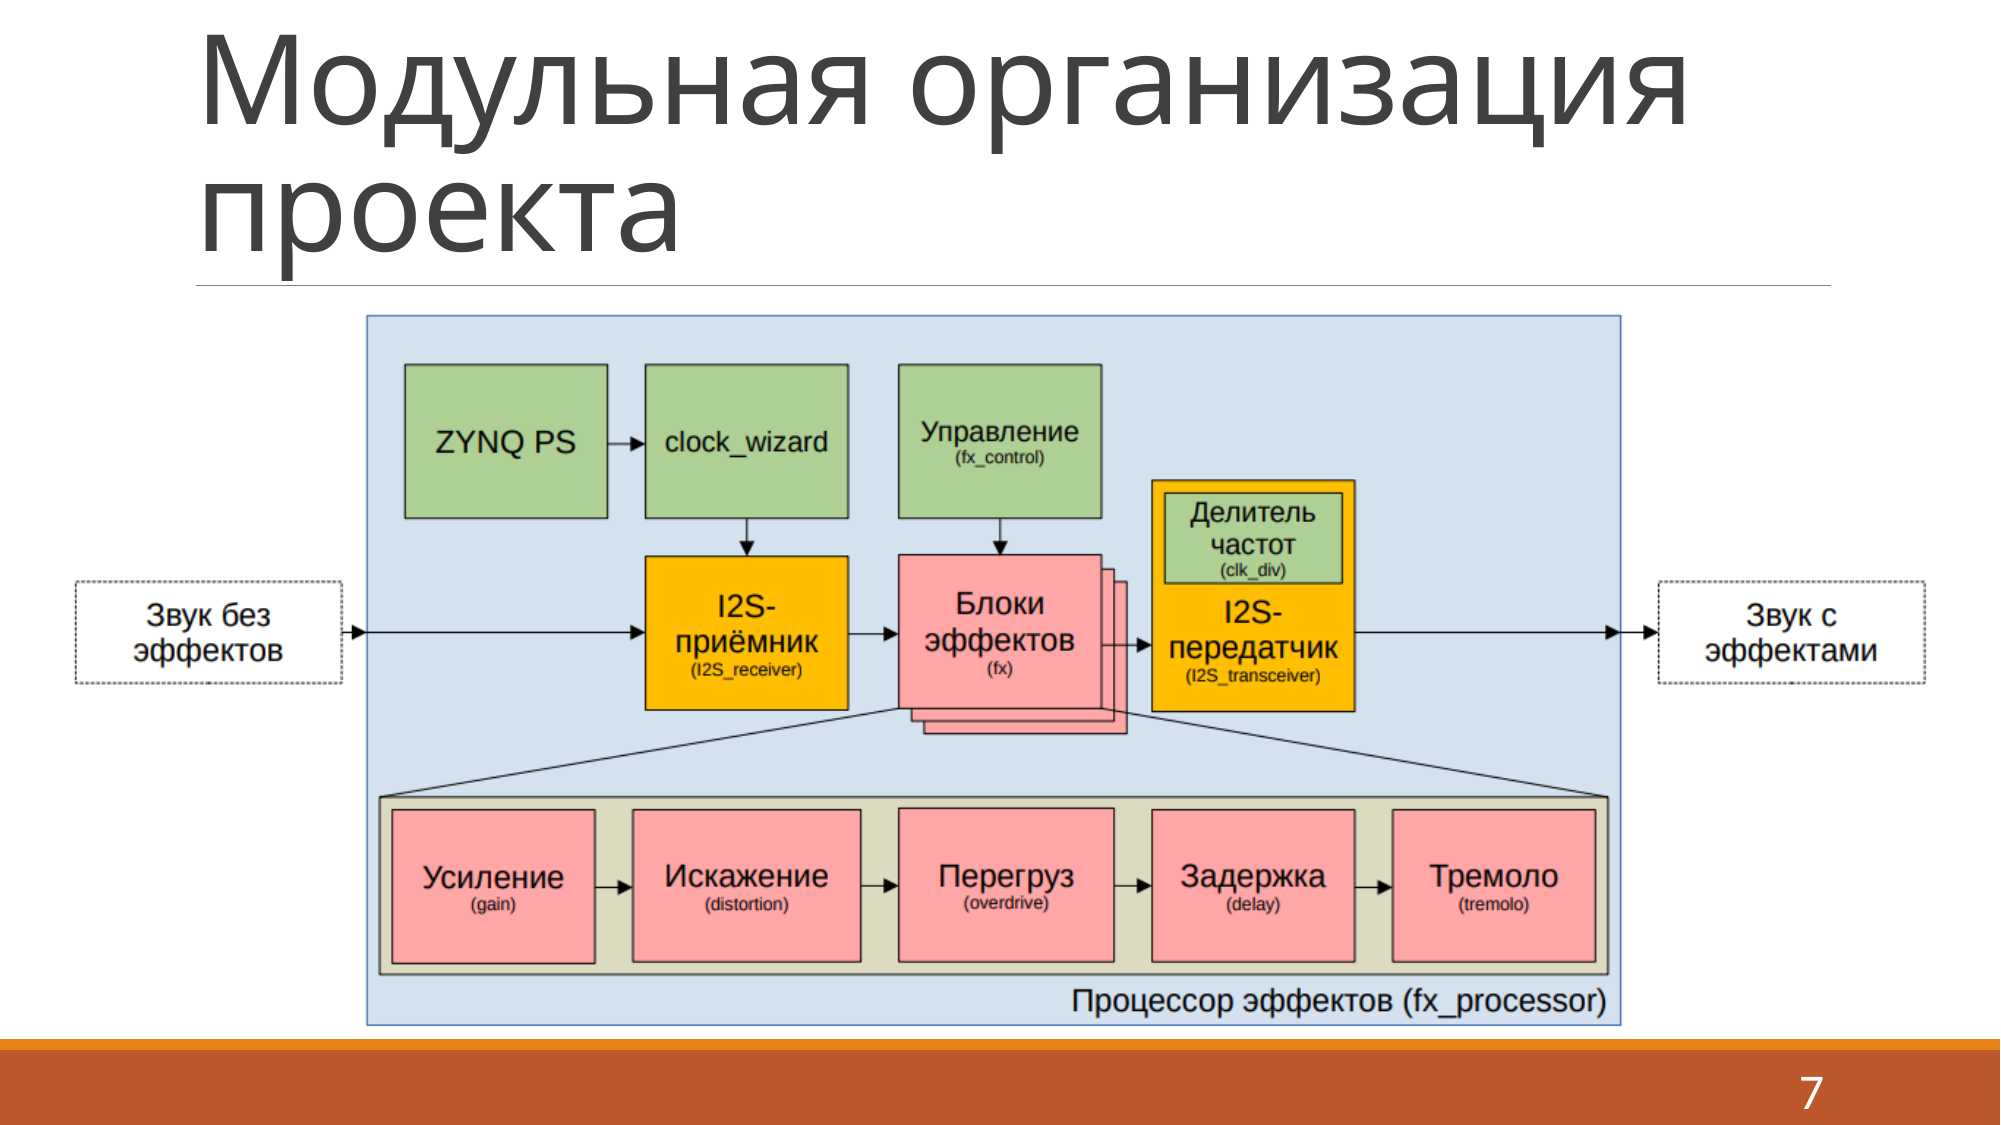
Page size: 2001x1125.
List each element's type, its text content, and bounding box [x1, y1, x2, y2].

picture [67, 307, 1932, 1032]
title Модульная организация проекта [180, 47, 1830, 285]
slide_number 7 [1624, 1059, 1840, 1120]
